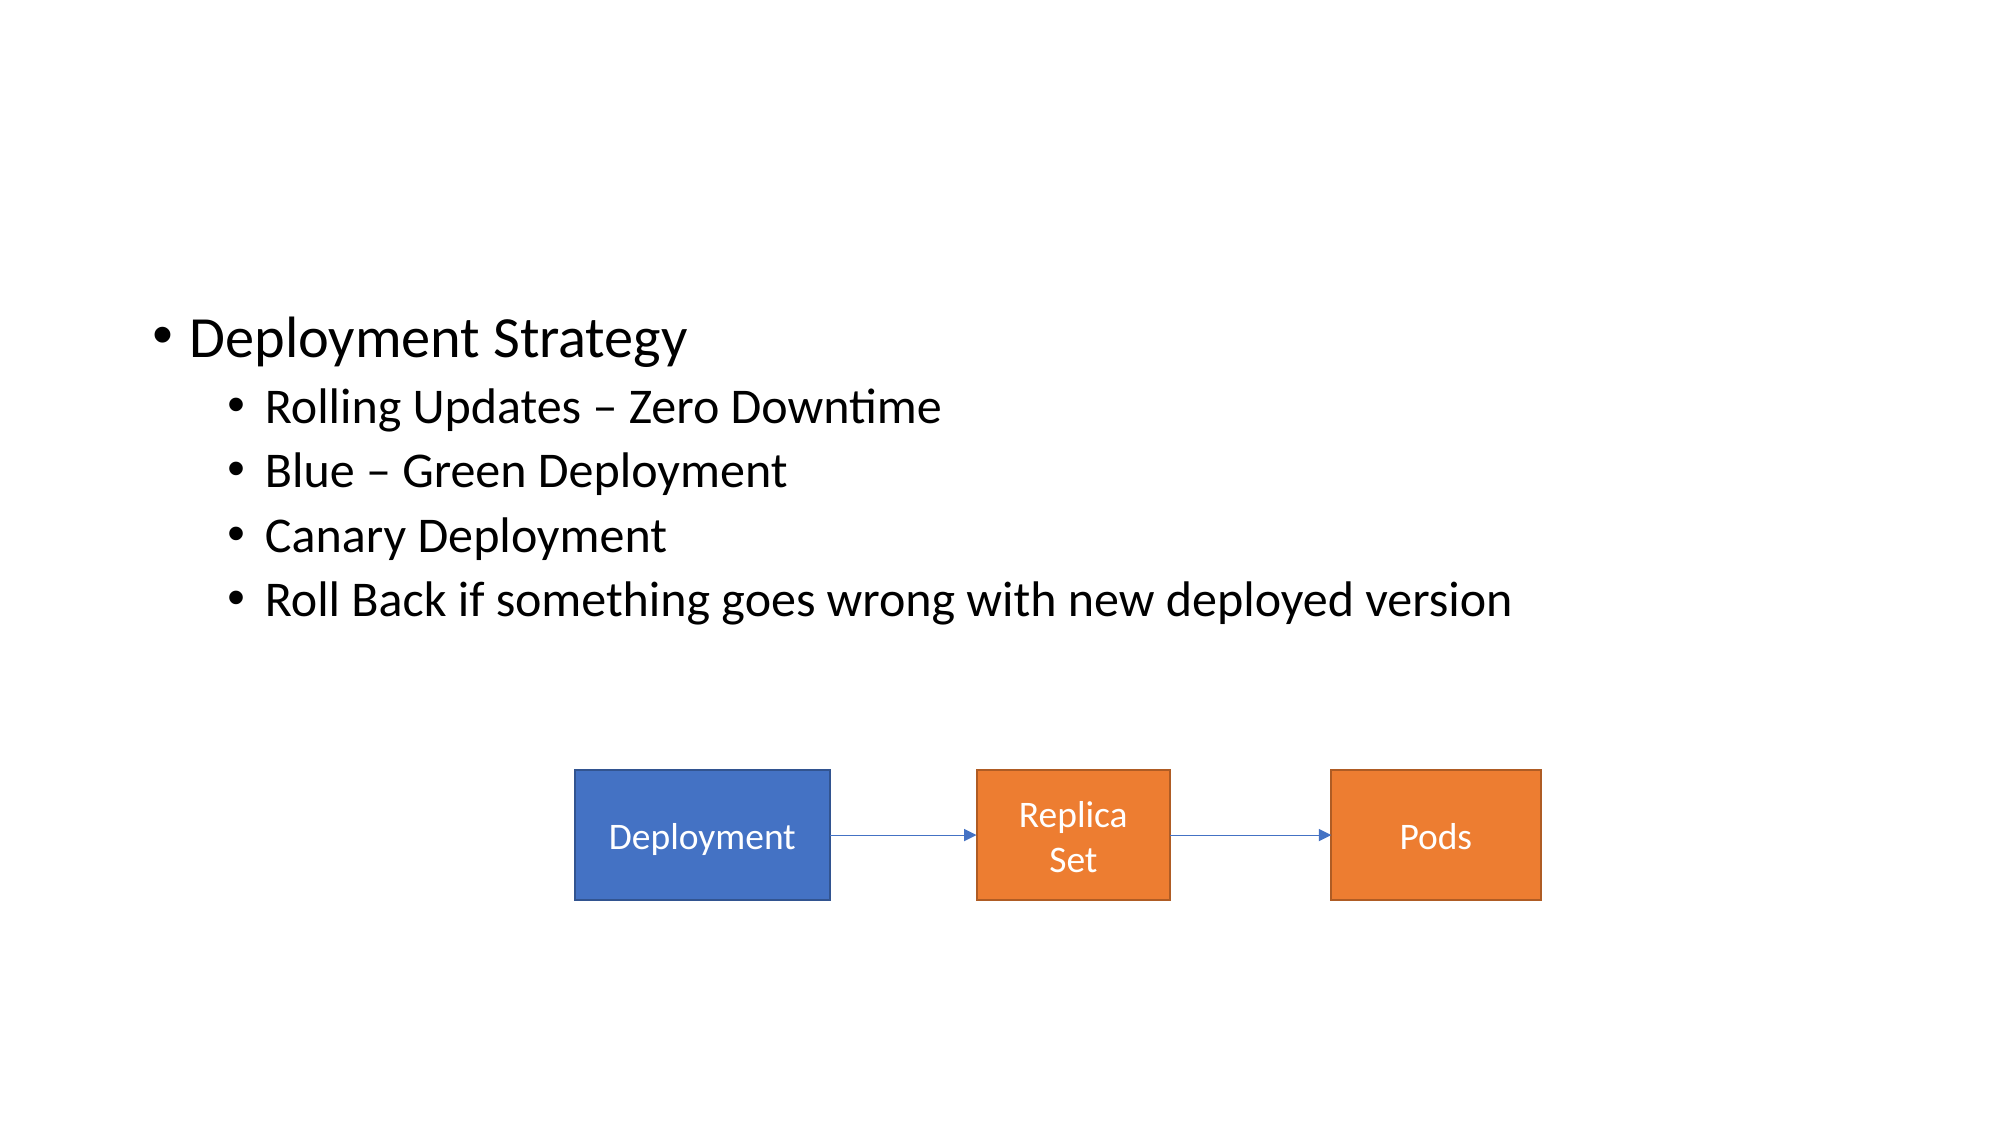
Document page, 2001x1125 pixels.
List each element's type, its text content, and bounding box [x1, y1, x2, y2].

text_box Deployment [574, 769, 831, 901]
text_box Pods [1330, 769, 1542, 901]
list Deployment Strategy Rolling Updates – Zero Downtime Blue – Green Deployment Canary Deployment Roll Back if something goes wrong with new deployed version [137, 299, 1863, 1014]
text_box Replica Set [976, 769, 1171, 901]
